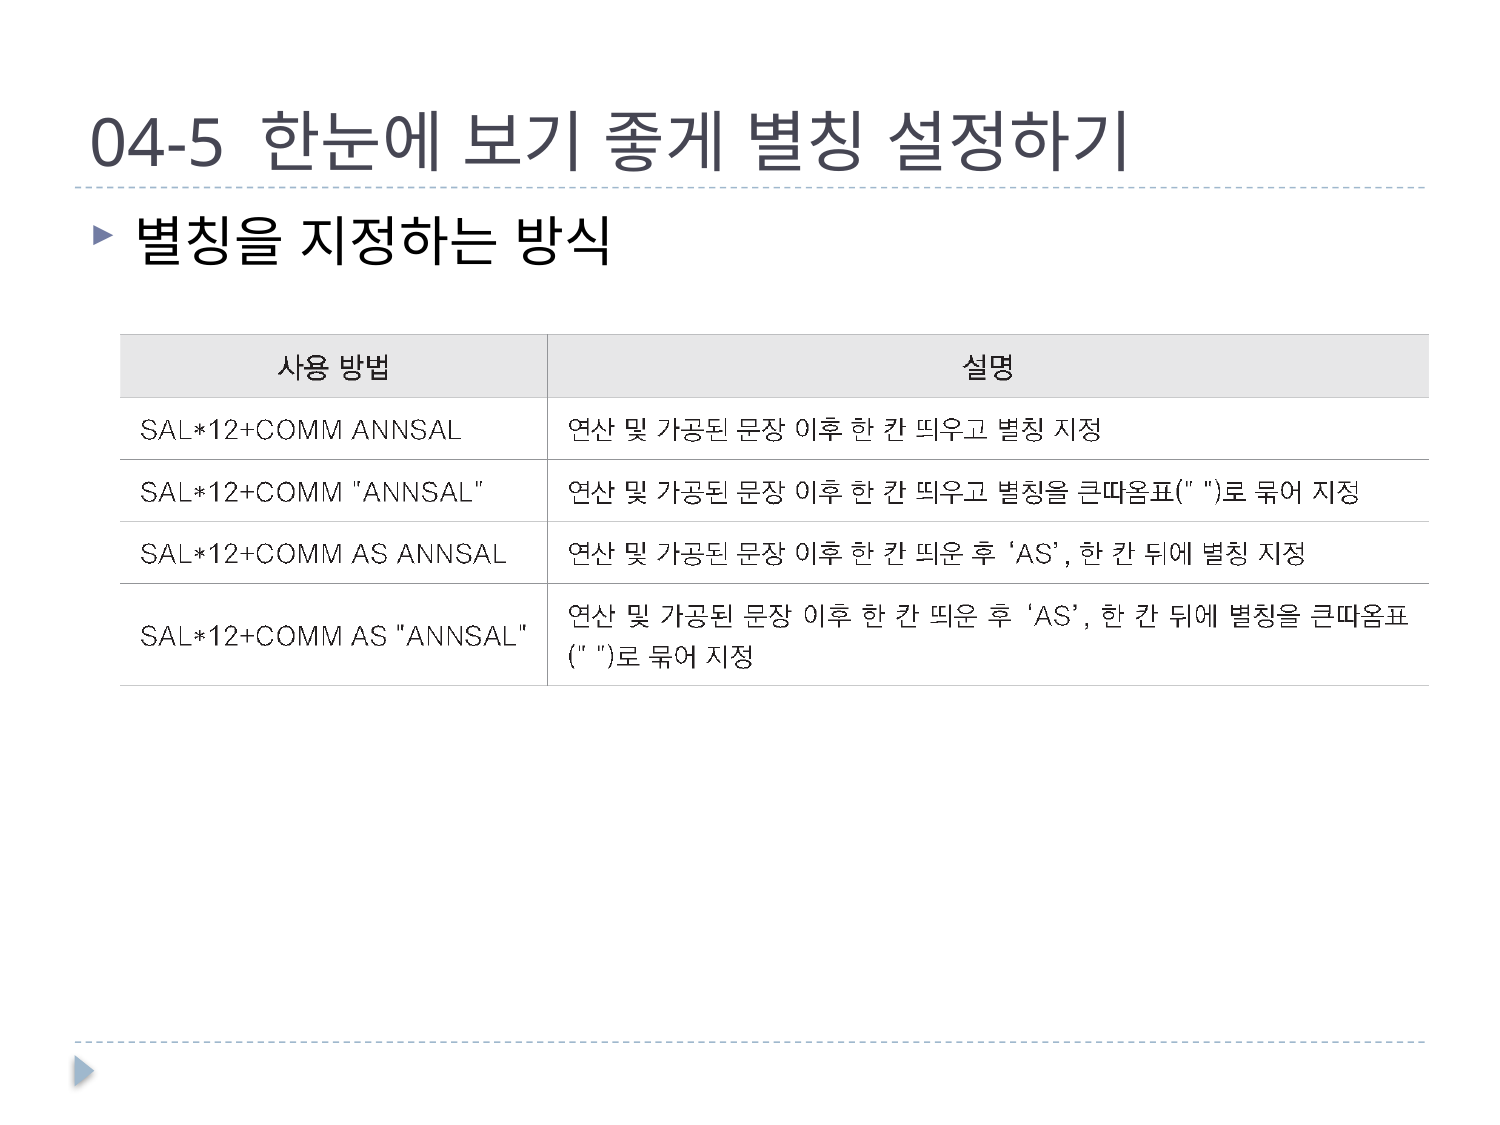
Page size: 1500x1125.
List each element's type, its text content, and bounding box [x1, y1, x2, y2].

list 별칭을 지정하는 방식 [75, 200, 1425, 1010]
title 04-5 한눈에 보기 좋게 별칭 설정하기 [75, 24, 1425, 188]
picture [111, 326, 1436, 694]
